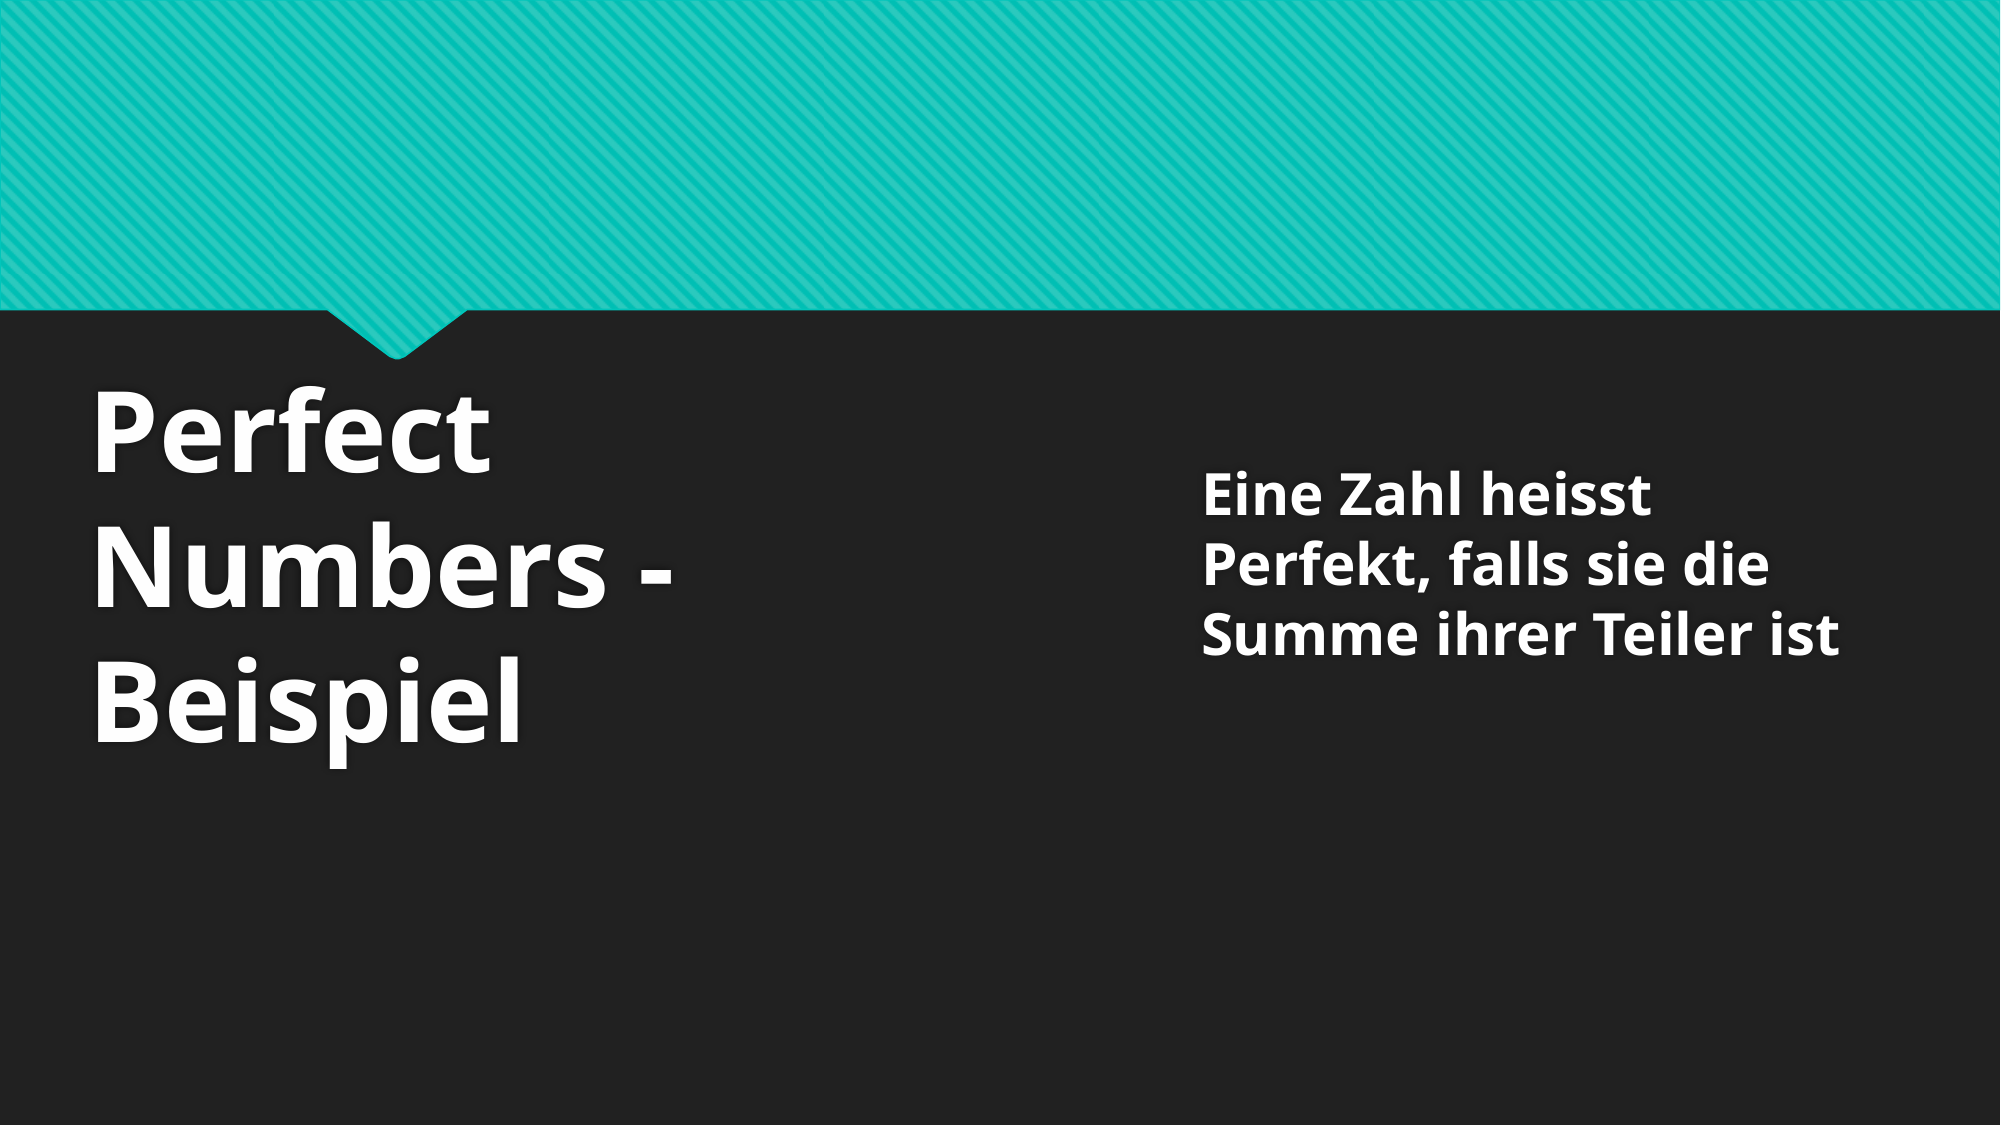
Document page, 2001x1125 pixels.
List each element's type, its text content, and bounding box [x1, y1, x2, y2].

title Perfect Numbers - Beispiel [74, 155, 795, 970]
list Eine Zahl heisst Perfekt, falls sie die Summe ihrer Teiler ist [1185, 155, 1868, 970]
